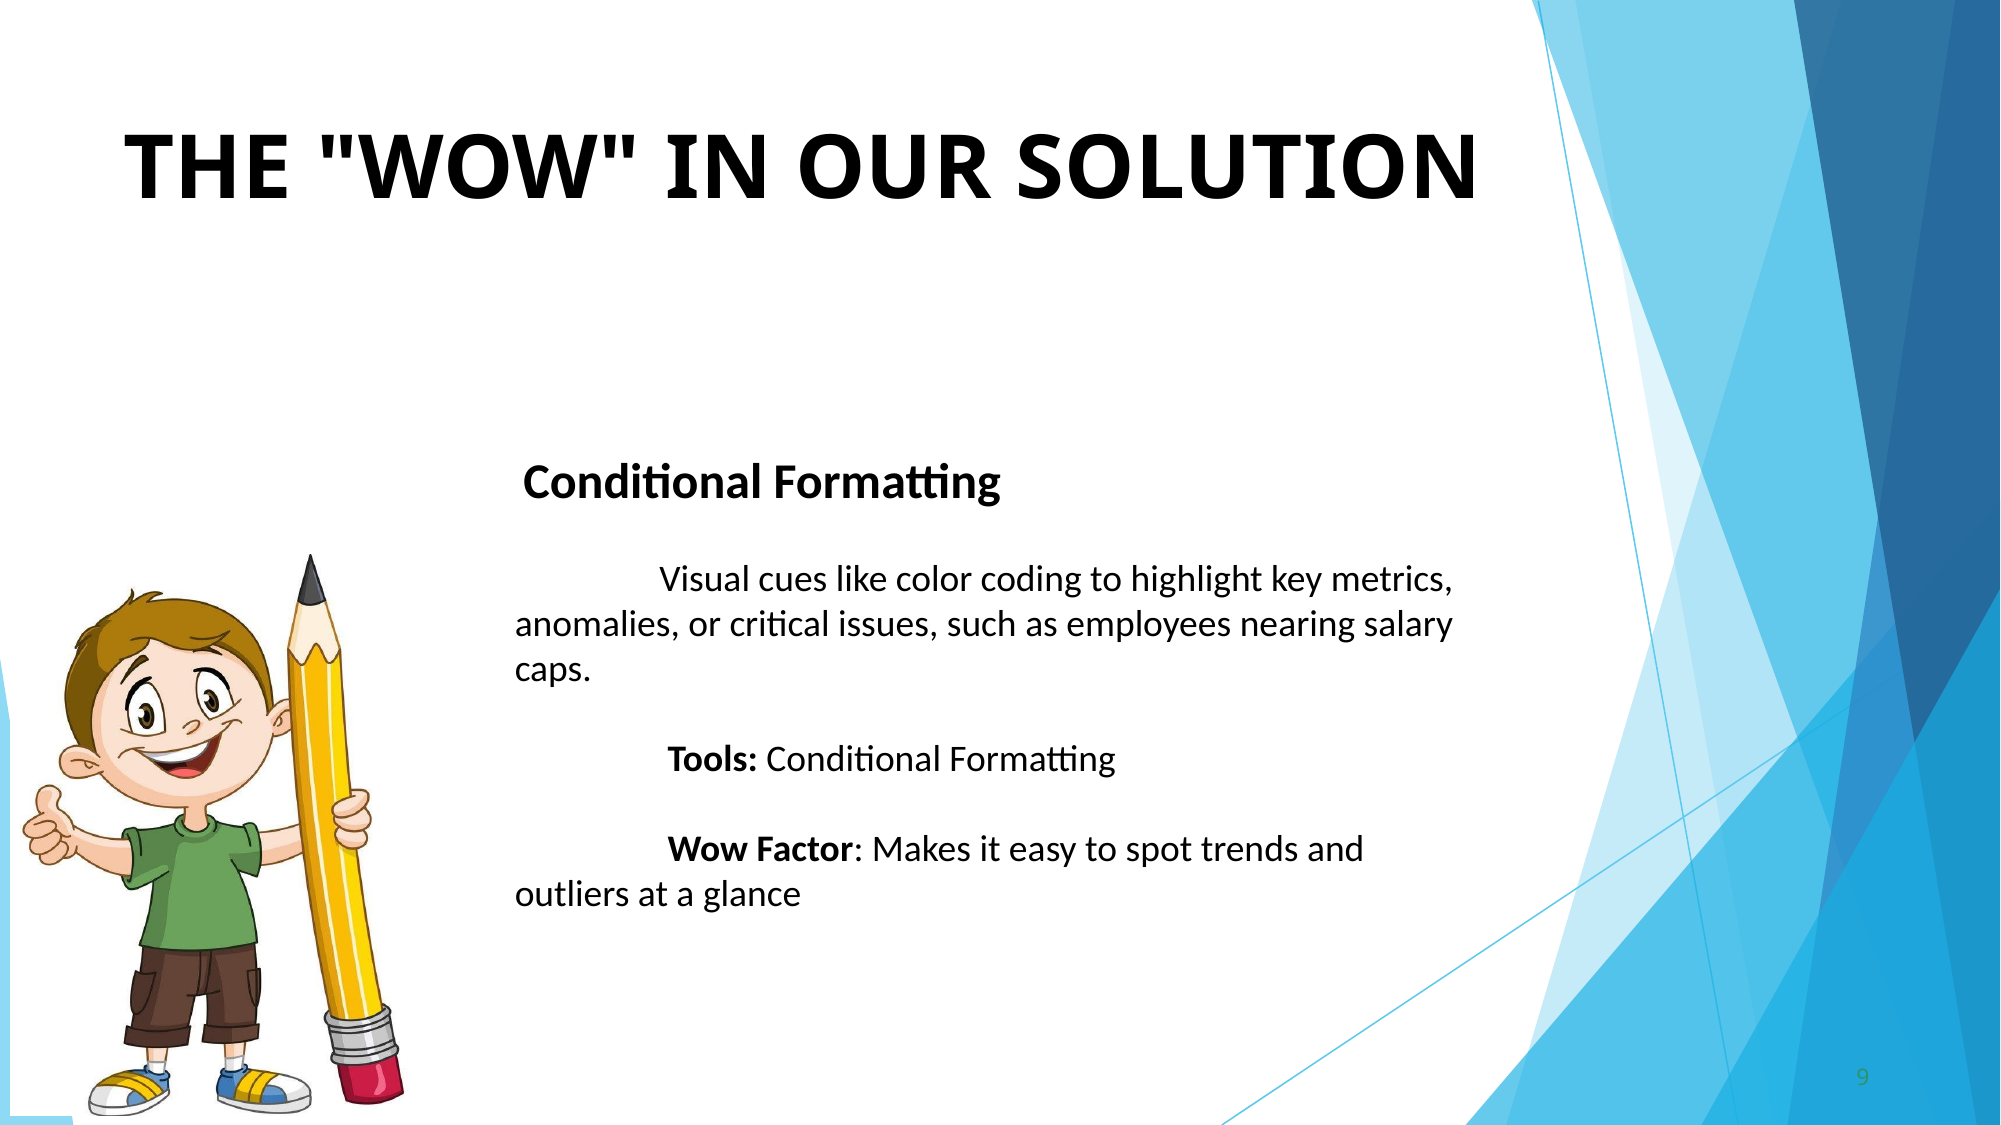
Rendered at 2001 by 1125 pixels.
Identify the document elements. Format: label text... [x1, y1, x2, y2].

text_box [449, 386, 1850, 543]
text_box 9 [1849, 1061, 1888, 1095]
text_box Conditional Formatting Visual cues like color coding to highlight key metrics, anomalies, or critical issues, such as employees nearing salary caps. Tools: Conditional Formatting Wow Factor: Makes it easy to spot trends and outliers at a glance [500, 441, 1500, 921]
title THE "WOW" IN OUR SOLUTION [121, 107, 1513, 298]
picture [10, 554, 416, 1116]
